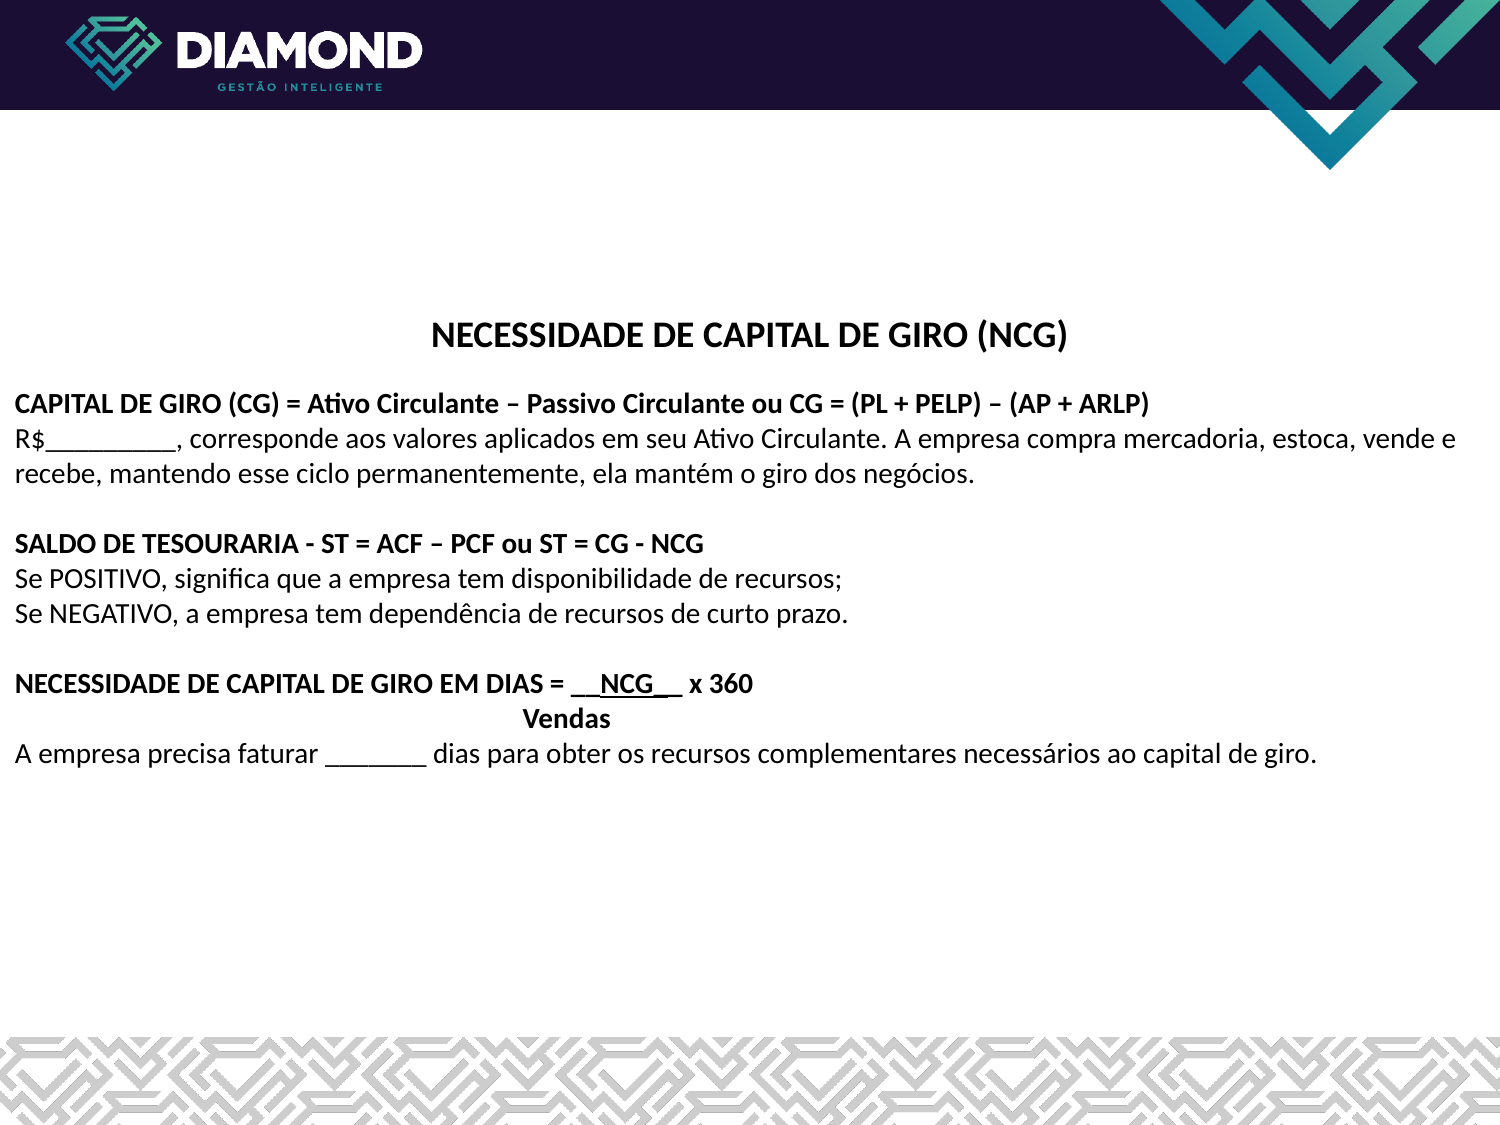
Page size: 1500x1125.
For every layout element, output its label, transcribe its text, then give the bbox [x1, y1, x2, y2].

picture [0, 0, 1500, 302]
text_box NECESSIDADE DE CAPITAL DE GIRO (NCG) CAPITAL DE GIRO (CG) = Ativo Circulante – Passivo Circulante ou CG = (PL + PELP) – (AP + ARLP) R$_________, corresponde aos valores aplicados em seu Ativo Circulante. A empresa compra mercadoria, estoca, vende e recebe, mantendo esse ciclo permanentemente, ela mantém o giro dos negócios. SALDO DE TESOURARIA - ST = ACF – PCF ou ST = CG - NCG Se POSITIVO, significa que a empresa tem disponibilidade de recursos; Se NEGATIVO, a empresa tem dependência de recursos de curto prazo. NECESSIDADE DE CAPITAL DE GIRO EM DIAS = __NCG__ x 360 Vendas A empresa precisa faturar _______ dias para obter os recursos complementares necessários ao capital de giro. [0, 302, 1500, 822]
picture [0, 822, 1500, 1125]
